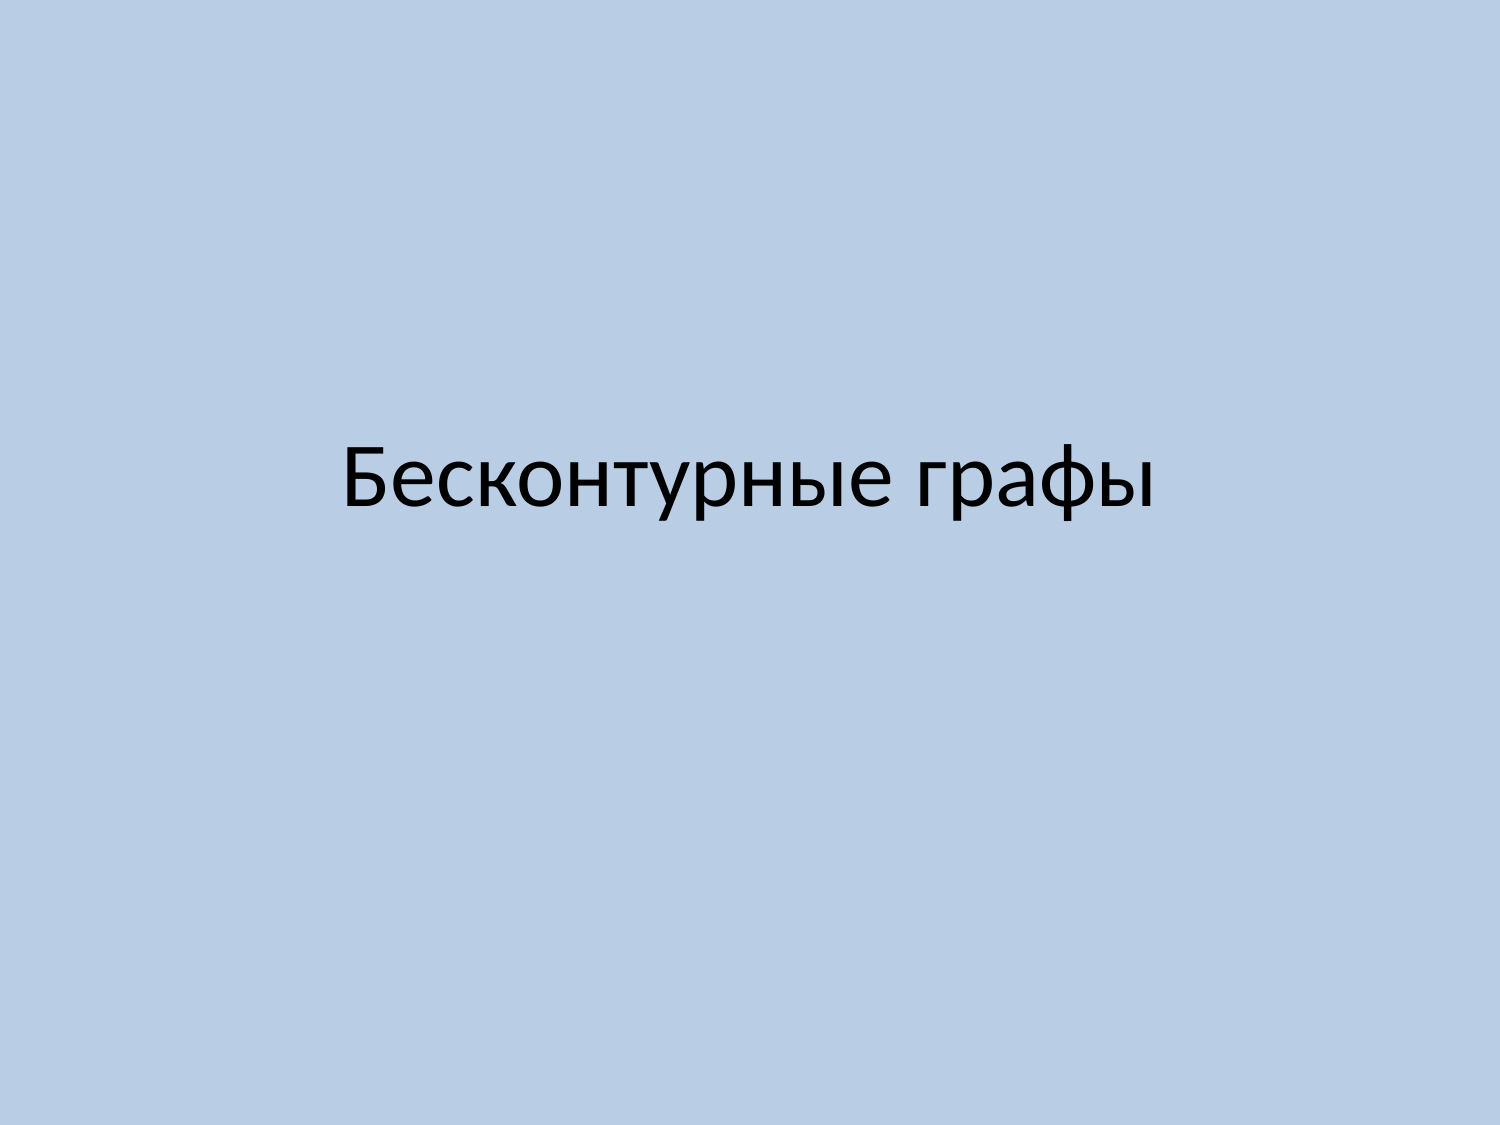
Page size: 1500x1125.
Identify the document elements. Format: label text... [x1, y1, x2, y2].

title Бесконтурные графы [112, 349, 1388, 591]
